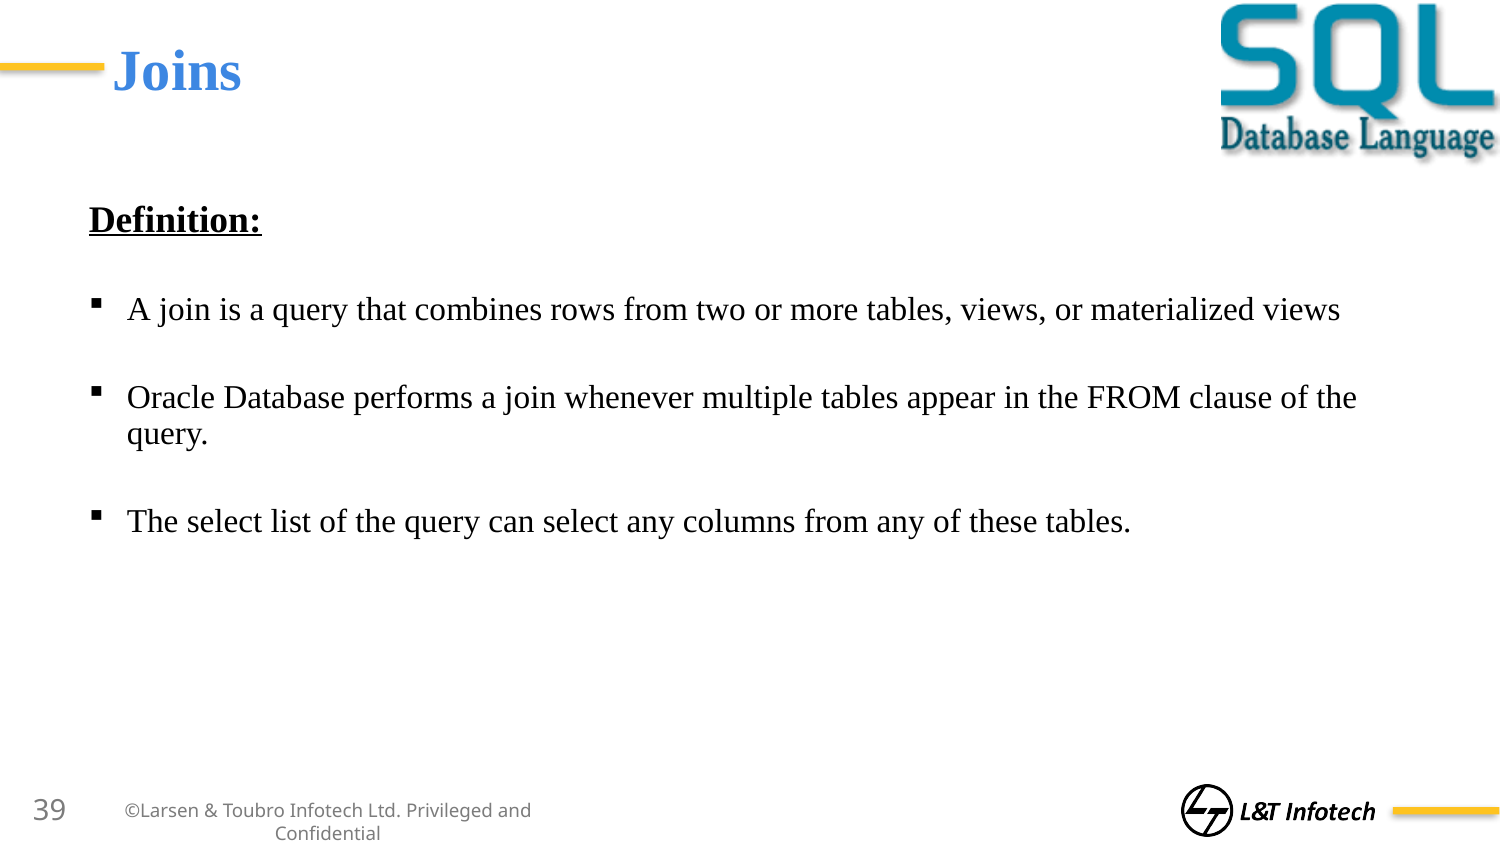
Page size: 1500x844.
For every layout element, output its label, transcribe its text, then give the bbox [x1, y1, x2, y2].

title Joins [111, 31, 1216, 104]
picture [1221, 45, 1280, 91]
picture [1181, 784, 1375, 837]
picture [1221, 0, 1500, 169]
list Definition: A join is a query that combines rows from two or more tables, views, or materialized views Oracle Database performs a join whenever multiple tables appear in the FROM clause of the query. The select list of the query can select any columns from any of these tables. [69, 146, 1388, 728]
